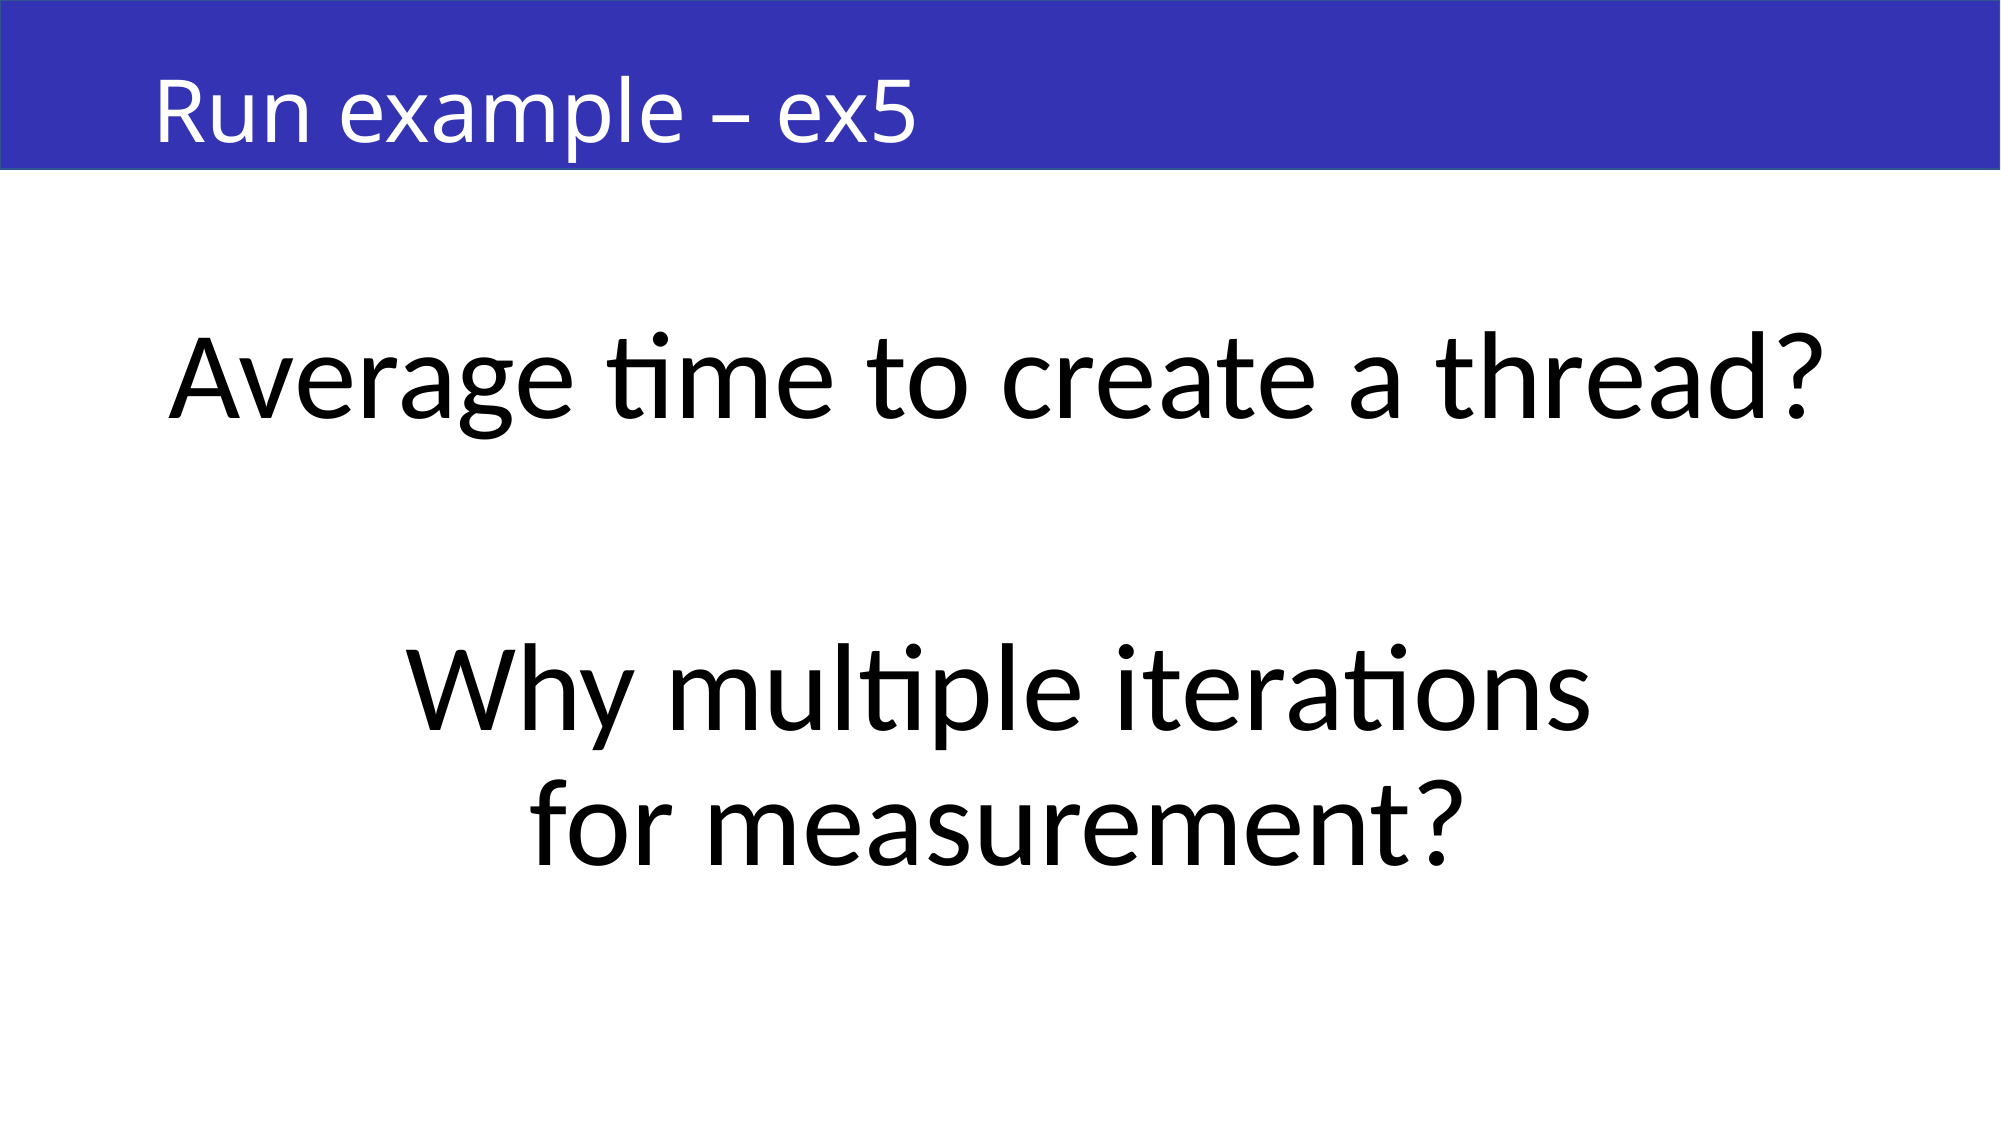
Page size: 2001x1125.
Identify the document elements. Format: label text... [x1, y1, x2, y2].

list Average time to create a thread? Why multiple iterations for measurement? [137, 189, 1863, 1014]
title Run example – ex5 [137, 59, 1863, 170]
